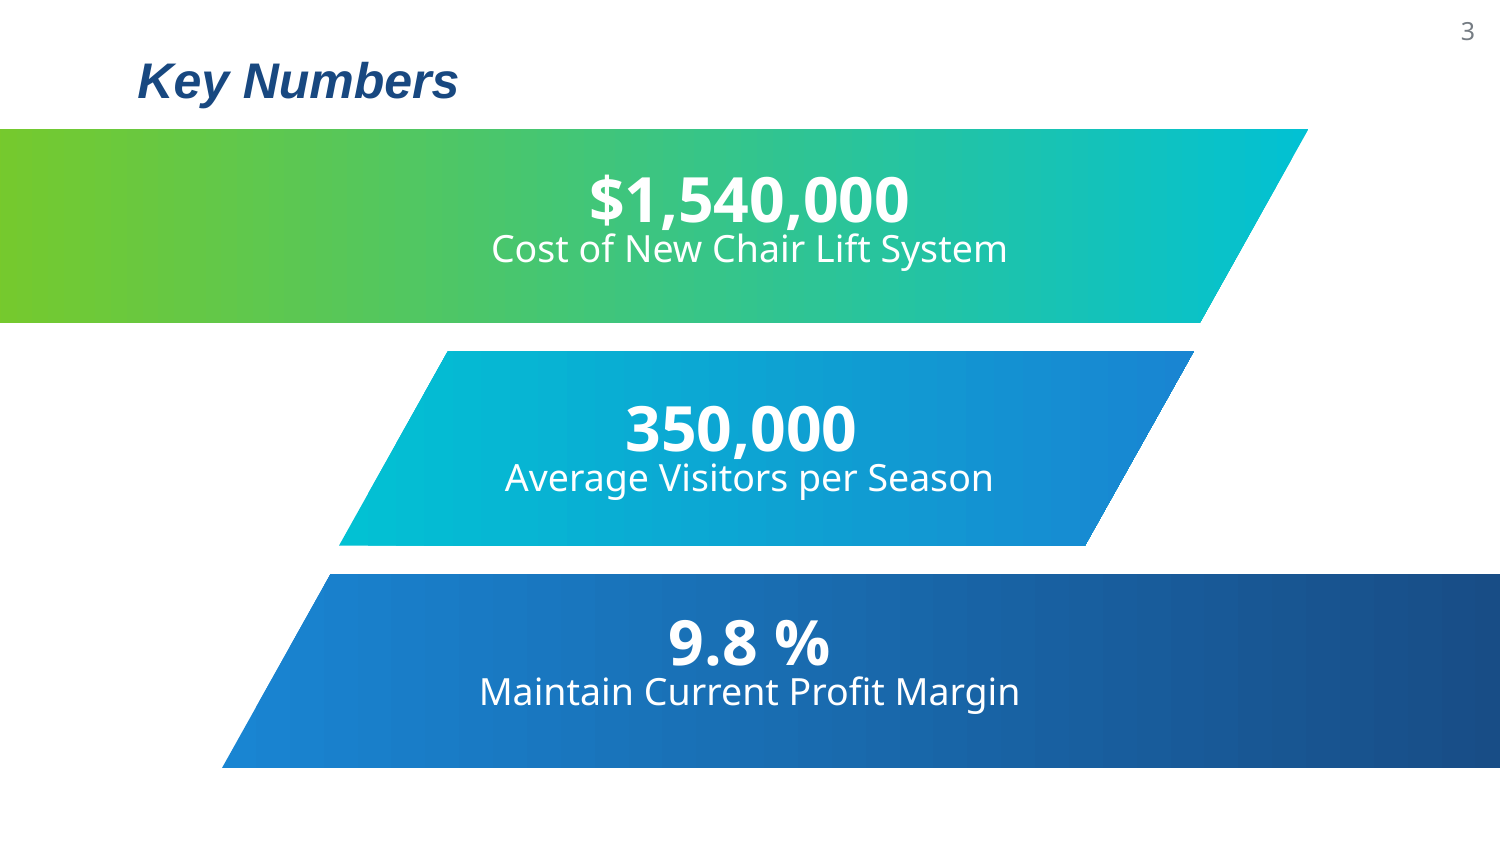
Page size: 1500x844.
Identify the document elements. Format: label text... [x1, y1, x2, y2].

subtitle Cost of New Chair Lift System [477, 218, 1023, 305]
text_box [339, 351, 1194, 546]
title 9.8 % [477, 616, 1023, 661]
text_box Key Numbers [137, 11, 779, 145]
title 350,000 [477, 388, 1023, 446]
slide_number 3 [1403, 0, 1475, 65]
subtitle Maintain Current Profit Margin [477, 661, 1023, 747]
text_box [222, 573, 1500, 768]
subtitle Average Visitors per Season [477, 446, 1023, 533]
text_box [0, 128, 1309, 324]
title $1,540,000 [477, 166, 1023, 218]
